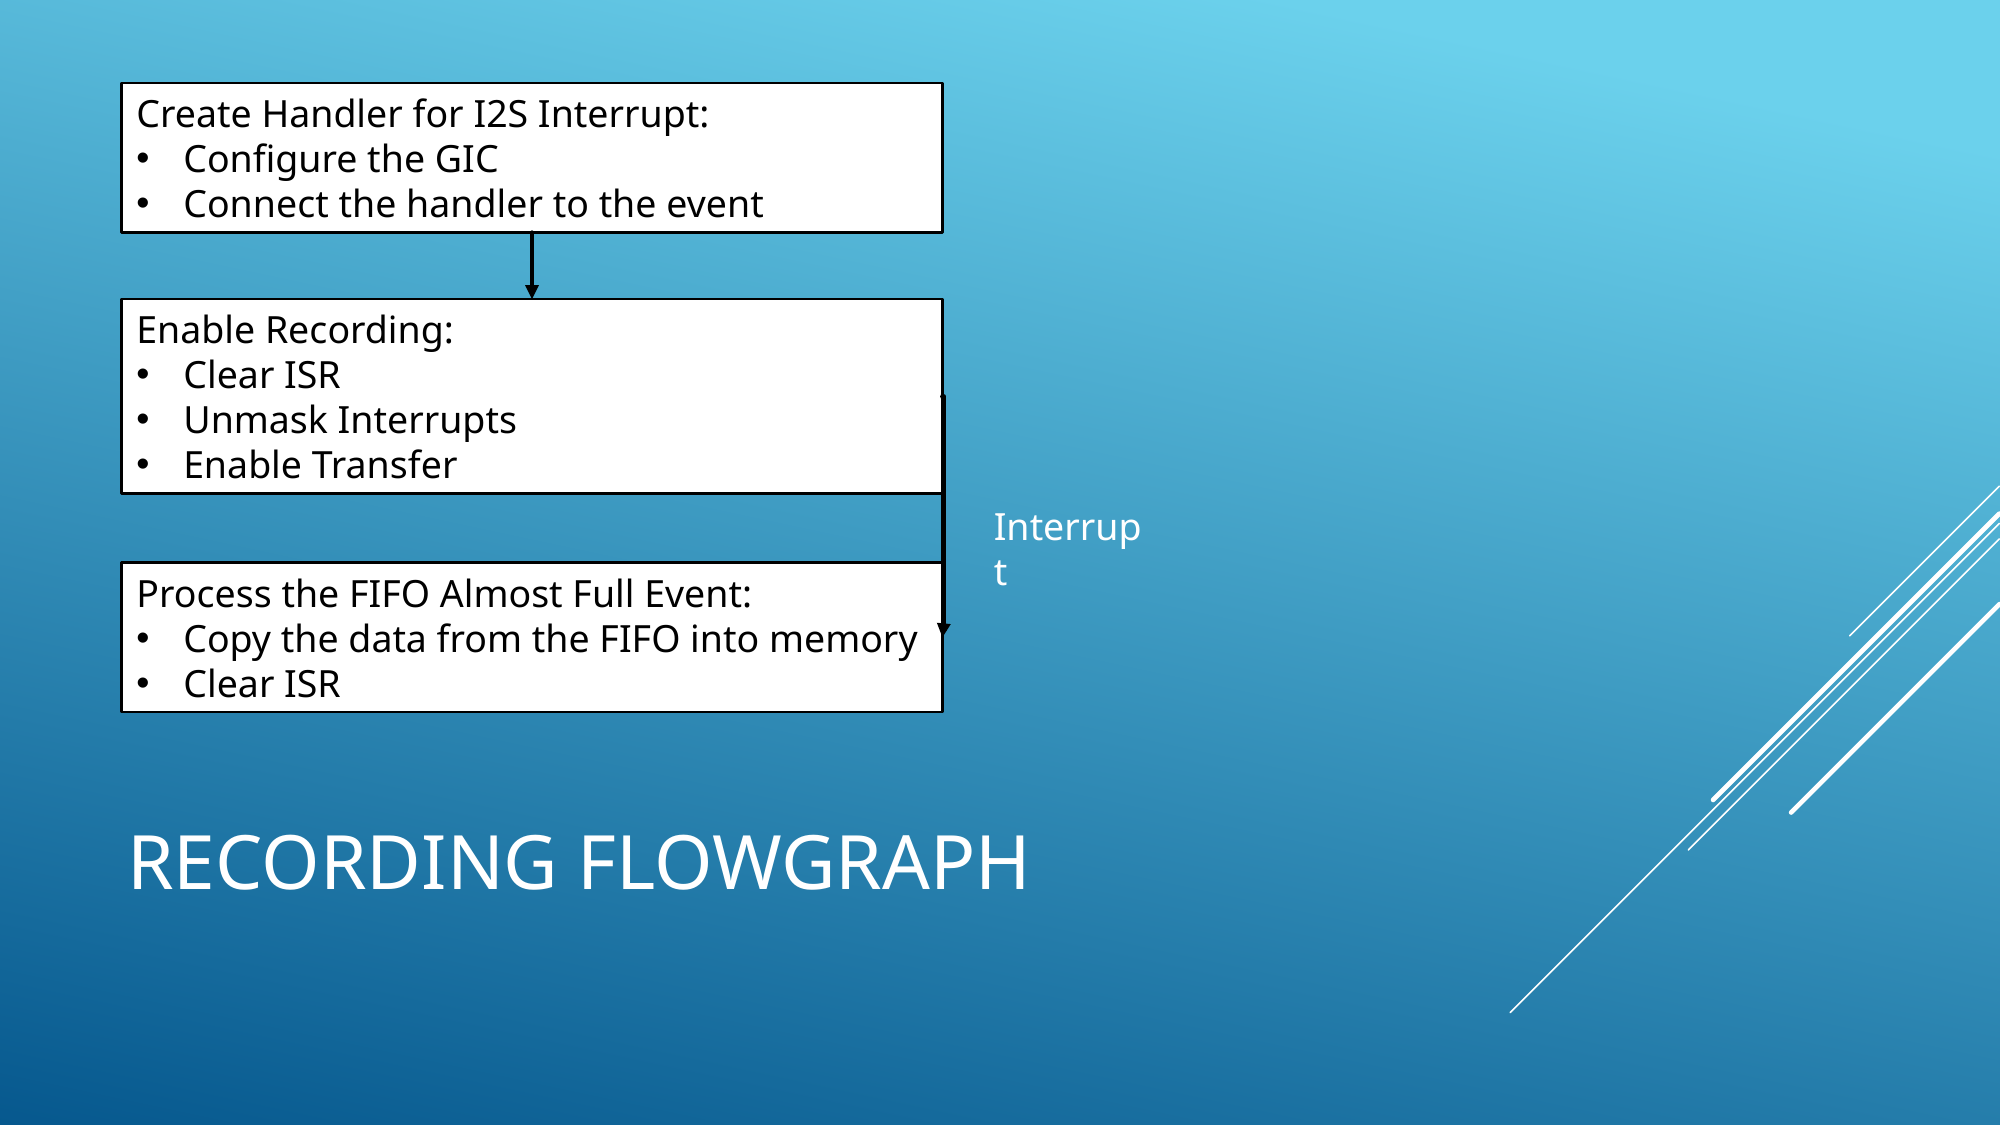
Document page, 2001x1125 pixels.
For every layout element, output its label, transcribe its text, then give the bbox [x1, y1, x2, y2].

title Recording flowgraph [112, 736, 1513, 984]
text_box Create Handler for I2S Interrupt: Configure the GIC Connect the handler to the event [120, 82, 944, 234]
text_box Enable Recording: Clear ISR Unmask Interrupts Enable Transfer [120, 298, 944, 495]
text_box Process the FIFO Almost Full Event: Copy the data from the FIFO into memory Clear ISR [120, 561, 944, 713]
text_box Interrupt [979, 495, 1165, 601]
